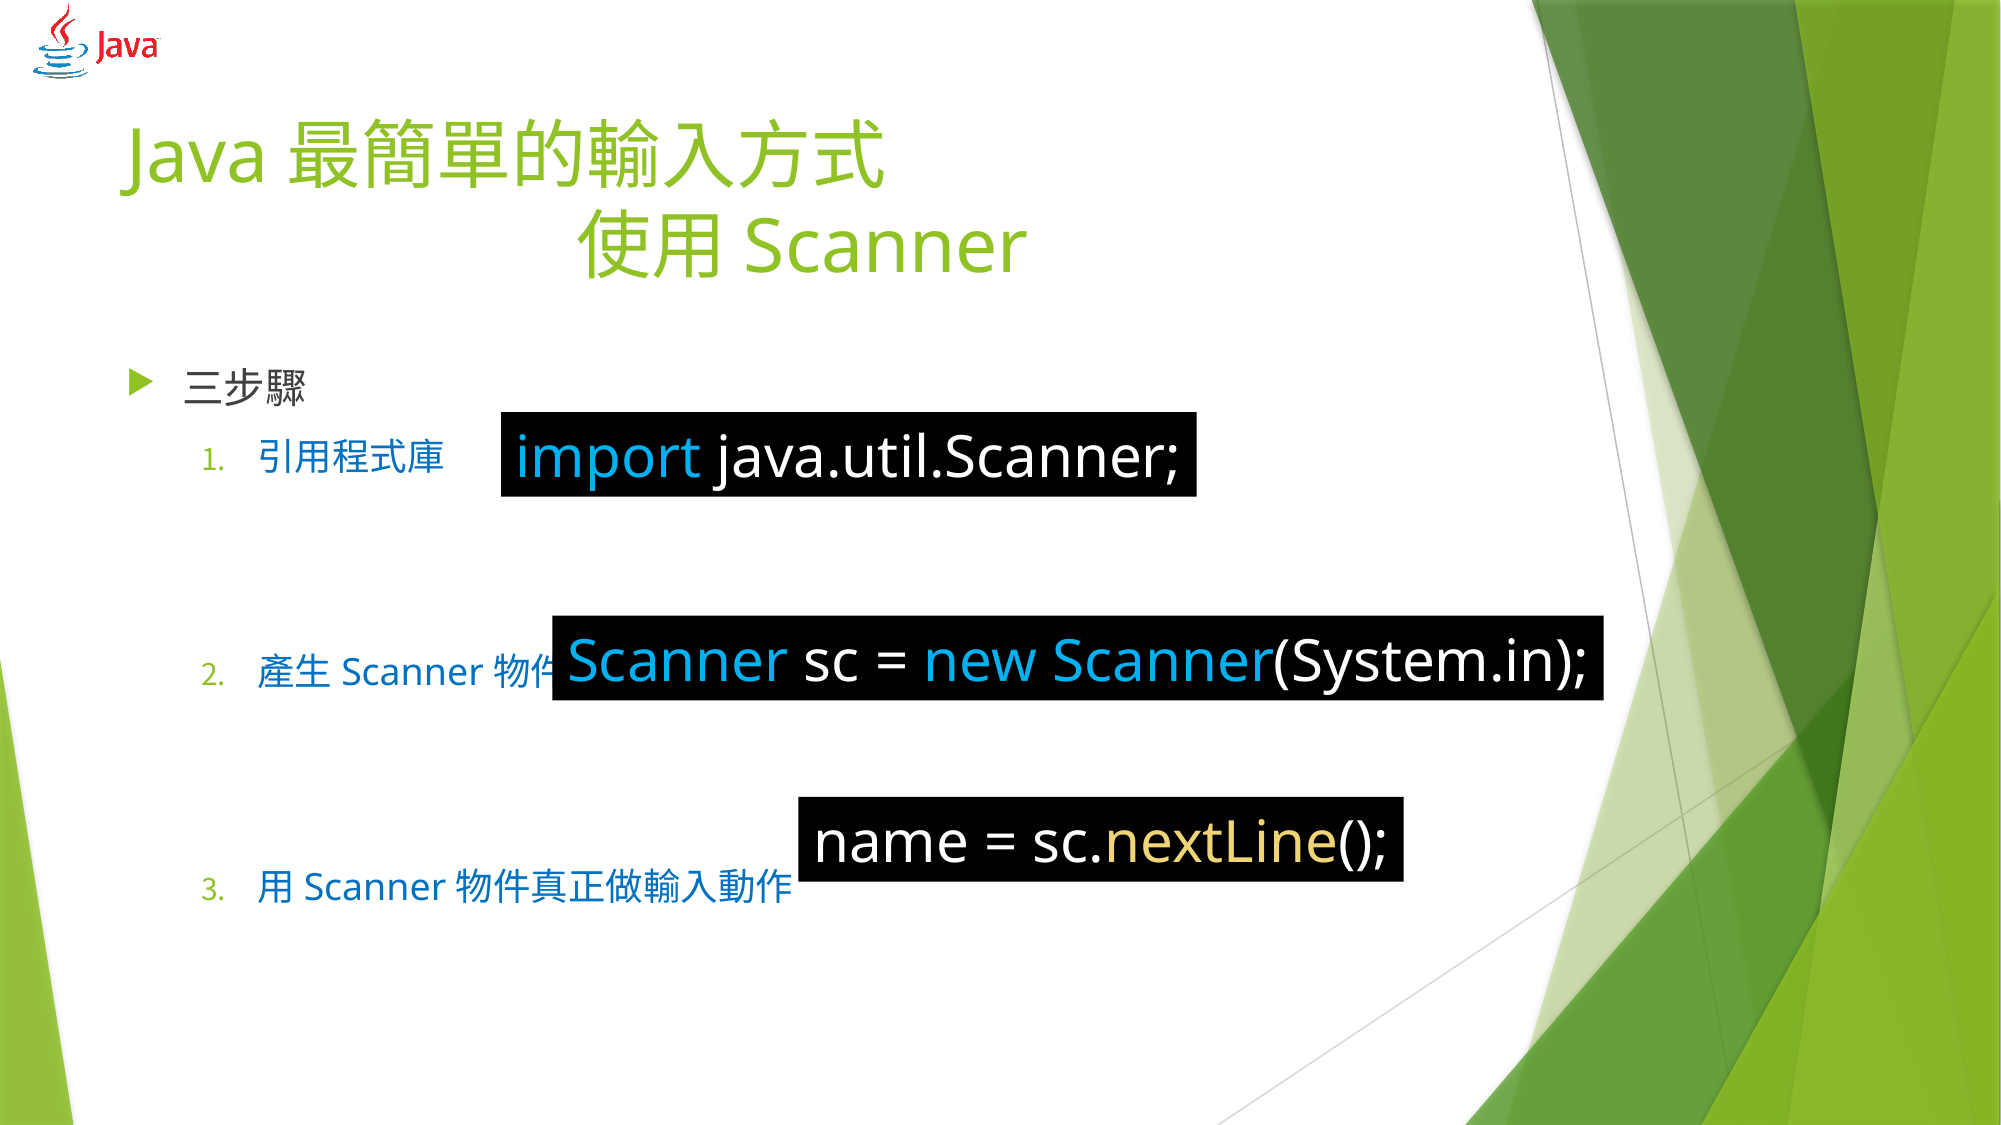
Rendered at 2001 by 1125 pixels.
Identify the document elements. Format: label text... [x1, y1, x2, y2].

text_box import java.util.Scanner; [501, 412, 1197, 497]
title Java最簡單的輸入方式 使用Scanner [111, 99, 1522, 317]
picture [27, 1, 165, 79]
text_box name = sc.nextLine(); [798, 796, 1404, 882]
list 三步驟 引用程式庫 產生Scanner物件 用Scanner物件真正做輸入動作 [111, 354, 1522, 992]
text_box Scanner sc = new Scanner(System.in); [552, 615, 1604, 701]
